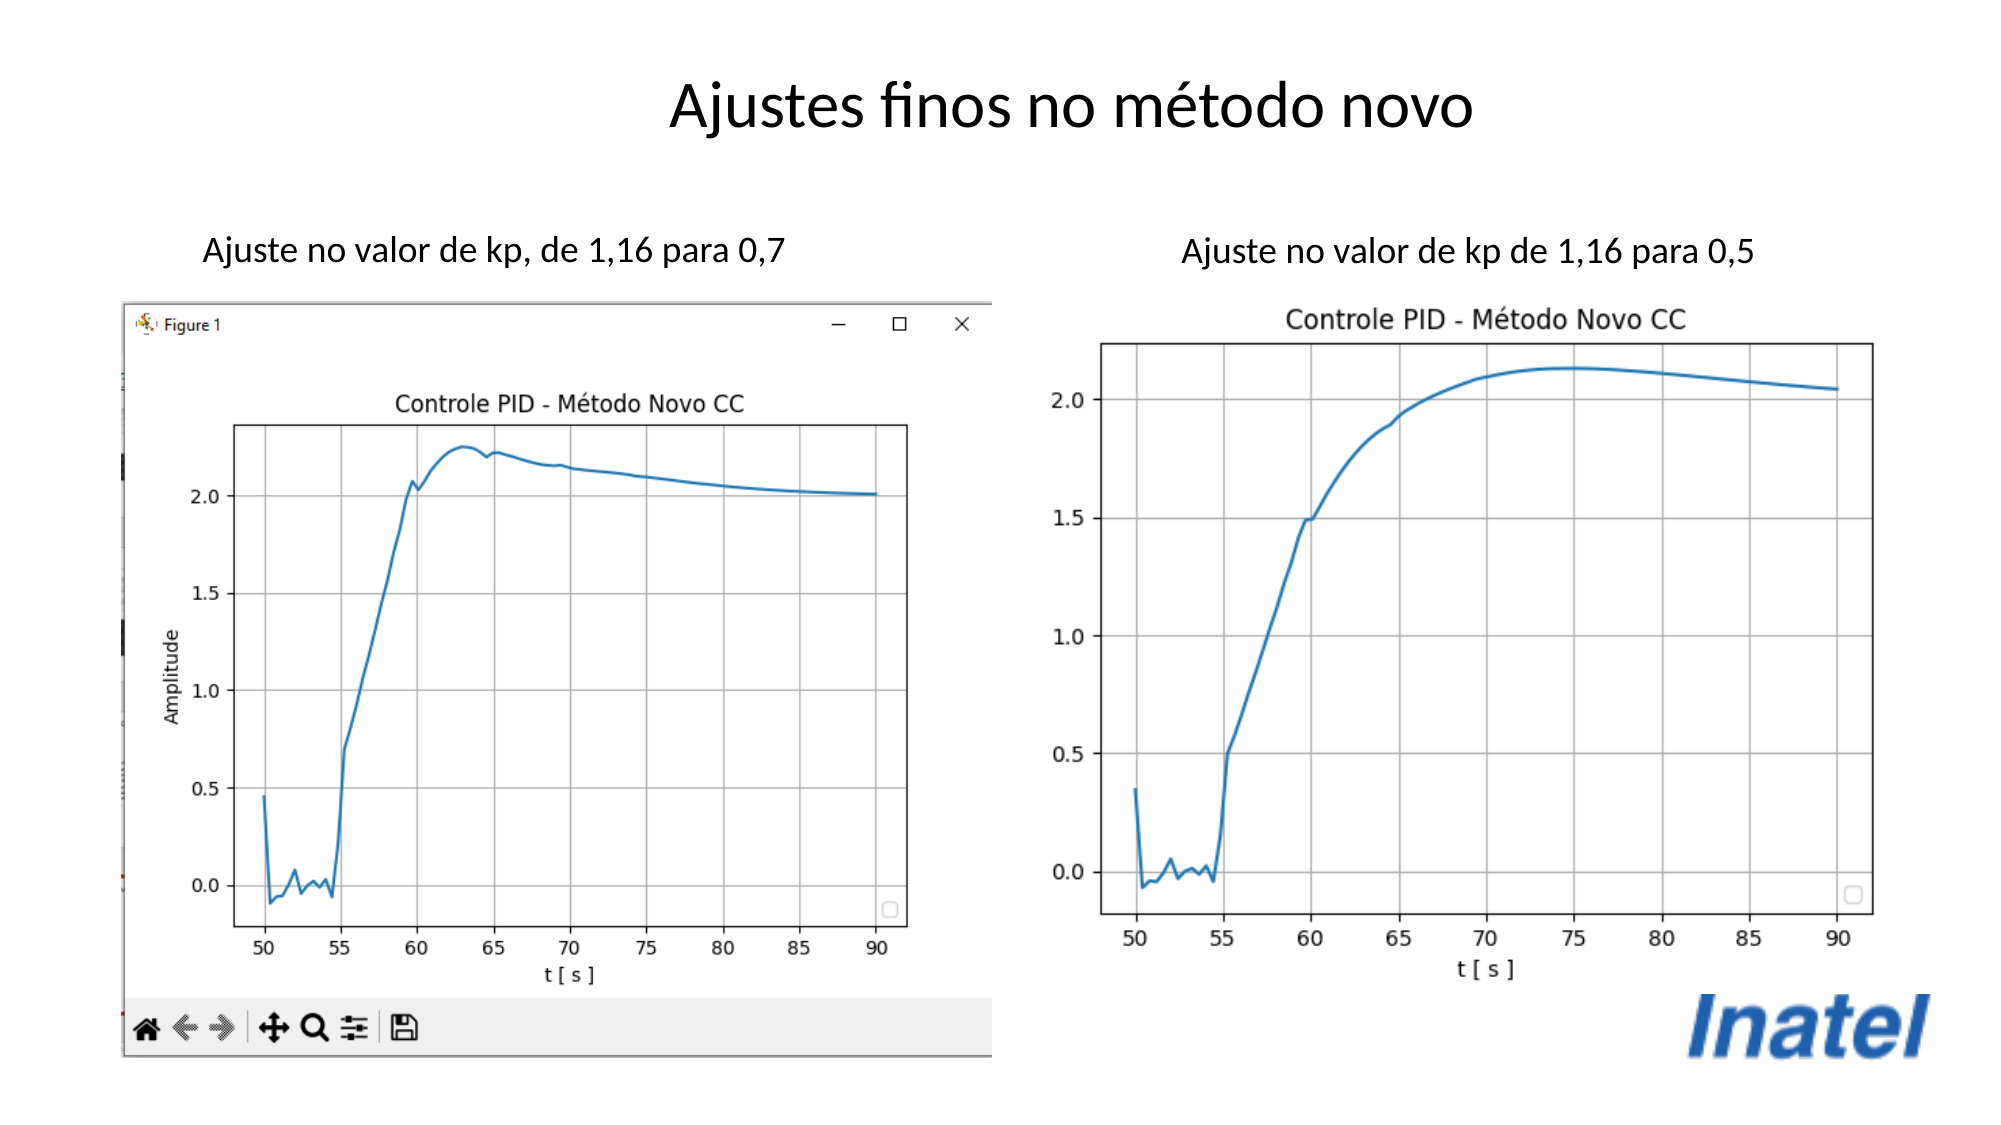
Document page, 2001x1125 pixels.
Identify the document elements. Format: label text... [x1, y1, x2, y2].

text_box Ajuste no valor de kp, de 1,16 para 0,7 [187, 217, 853, 277]
subtitle [25, 968, 1425, 1111]
picture [1043, 300, 1940, 1125]
text_box Ajuste no valor de kp de 1,16 para 0,5 [1166, 218, 1808, 279]
text_box Ajustes finos no método novo [337, 53, 1809, 149]
picture [121, 301, 992, 1058]
